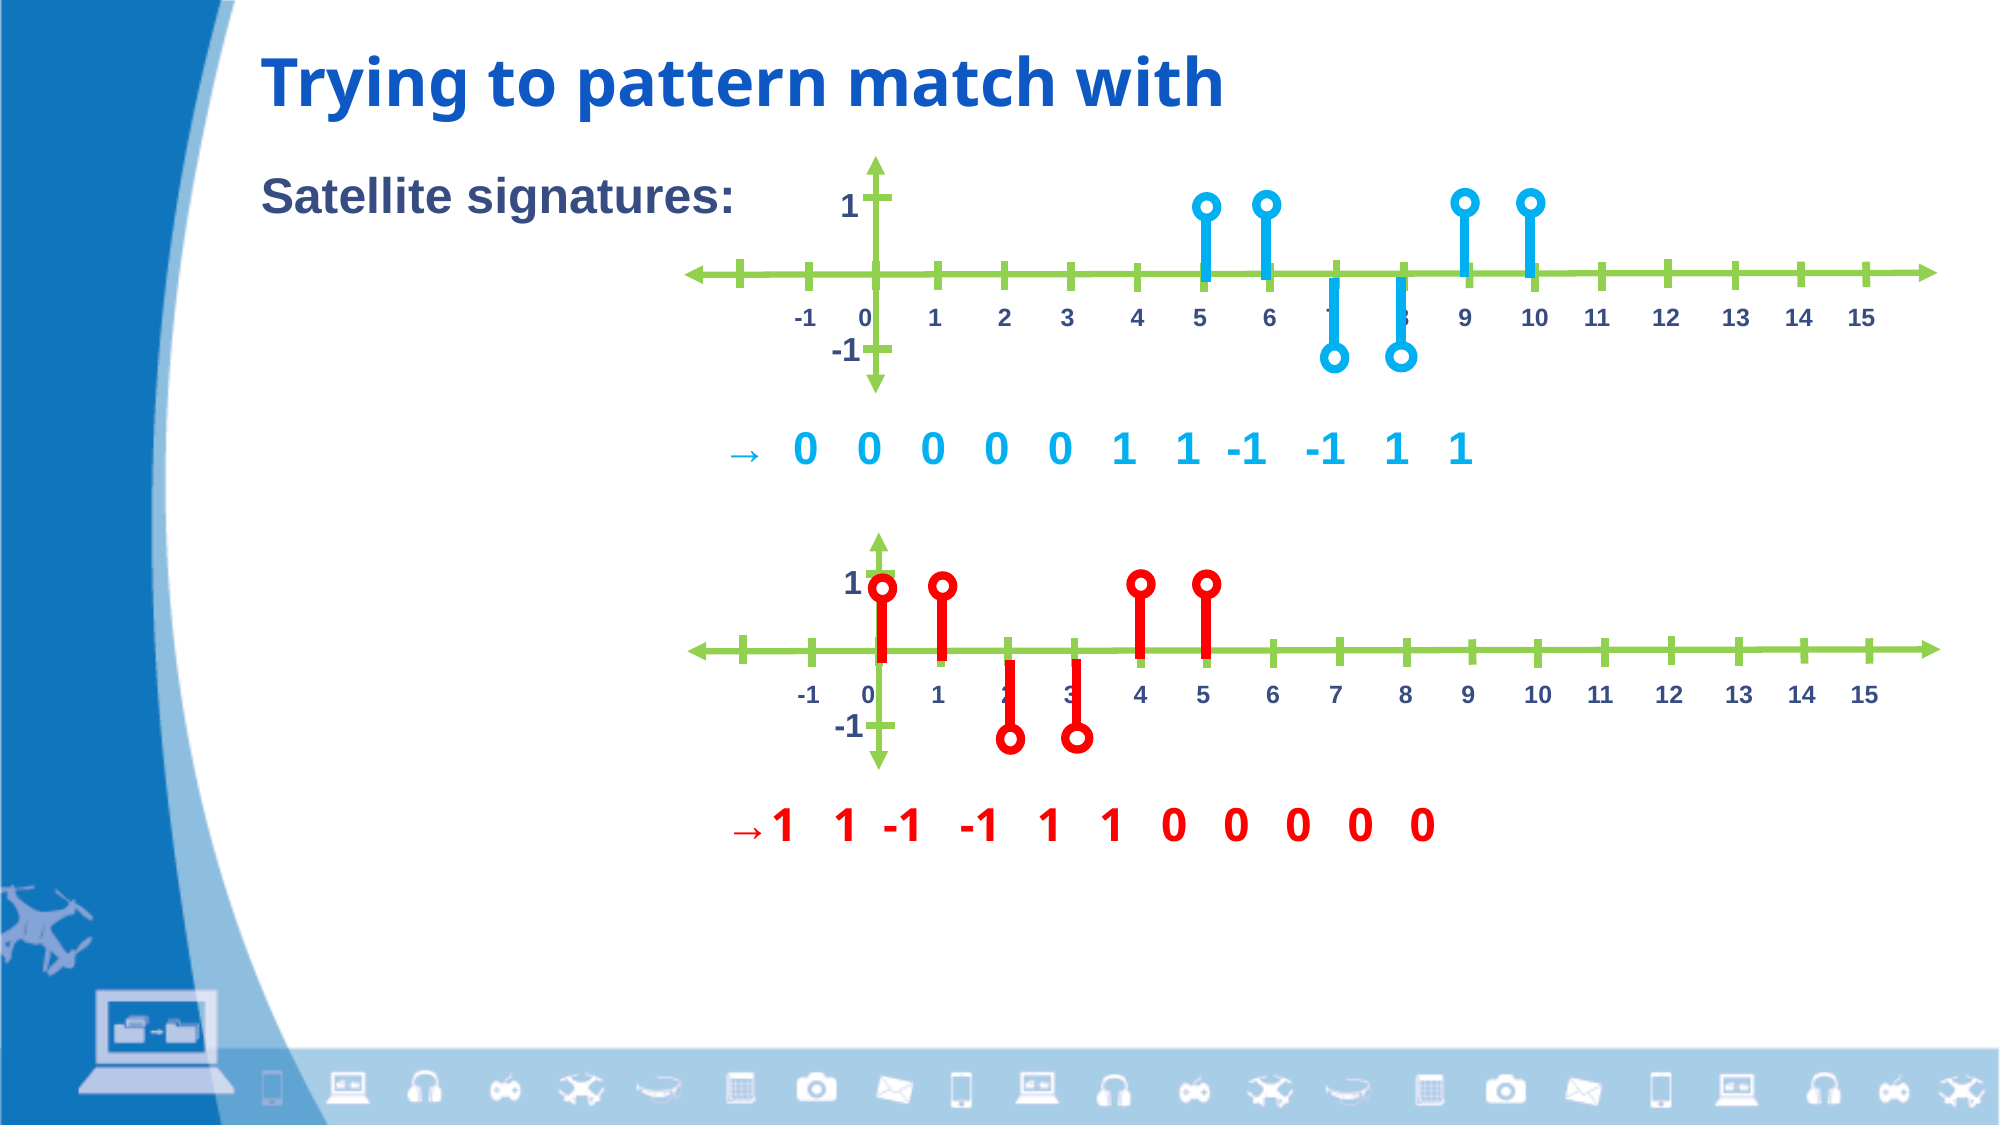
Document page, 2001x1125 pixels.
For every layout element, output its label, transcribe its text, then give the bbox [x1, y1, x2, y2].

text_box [684, 155, 2000, 424]
picture [0, 0, 2001, 1125]
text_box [872, 573, 1218, 751]
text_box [687, 532, 2000, 800]
text_box Satellite signatures: [245, 149, 832, 298]
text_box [1196, 191, 1542, 370]
